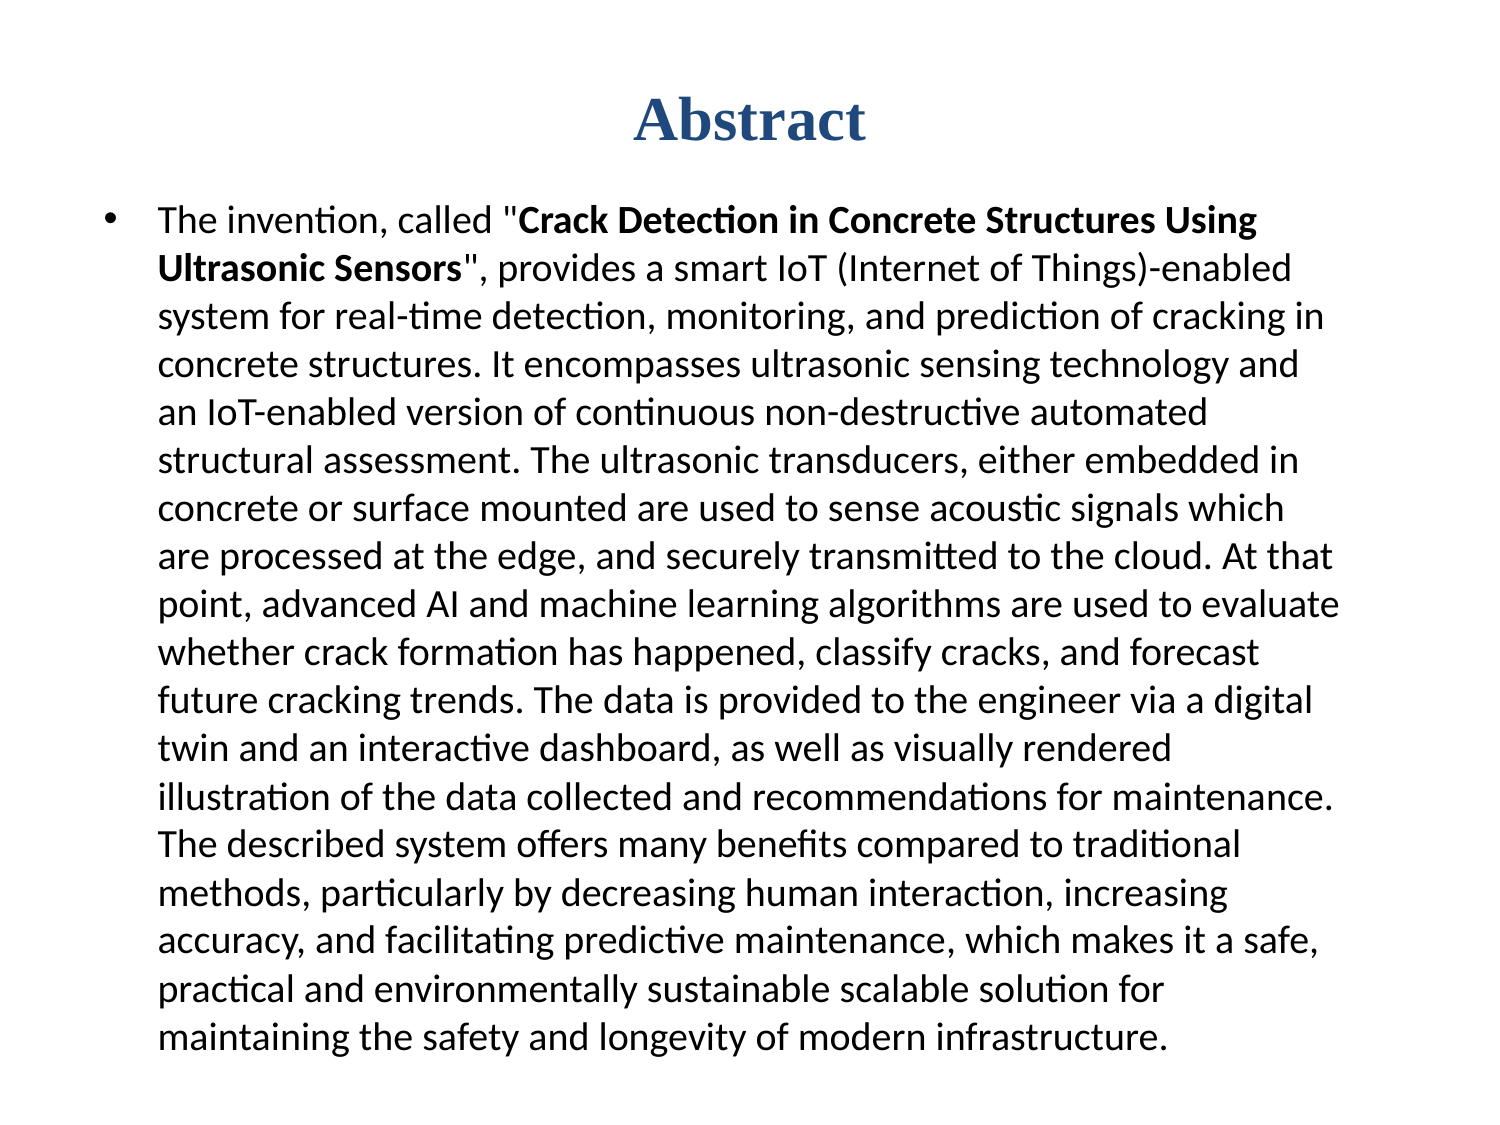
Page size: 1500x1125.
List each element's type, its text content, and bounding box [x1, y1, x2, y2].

list The invention, called "Crack Detection in Concrete Structures Using Ultrasonic Sensors", provides a smart IoT (Internet of Things)-enabled system for real-time detection, monitoring, and prediction of cracking in concrete structures. It encompasses ultrasonic sensing technology and an IoT-enabled version of continuous non-destructive automated structural assessment. The ultrasonic transducers, either embedded in concrete or surface mounted are used to sense acoustic signals which are processed at the edge, and securely transmitted to the cloud. At that point, advanced AI and machine learning algorithms are used to evaluate whether crack formation has happened, classify cracks, and forecast future cracking trends. The data is provided to the engineer via a digital twin and an interactive dashboard, as well as visually rendered illustration of the data collected and recommendations for maintenance. The described system offers many benefits compared to traditional methods, particularly by decreasing human interaction, increasing accuracy, and facilitating predictive maintenance, which makes it a safe, practical and environmentally sustainable scalable solution for maintaining the safety and longevity of modern infrastructure. [88, 186, 1363, 1094]
title Abstract [75, 45, 1425, 187]
